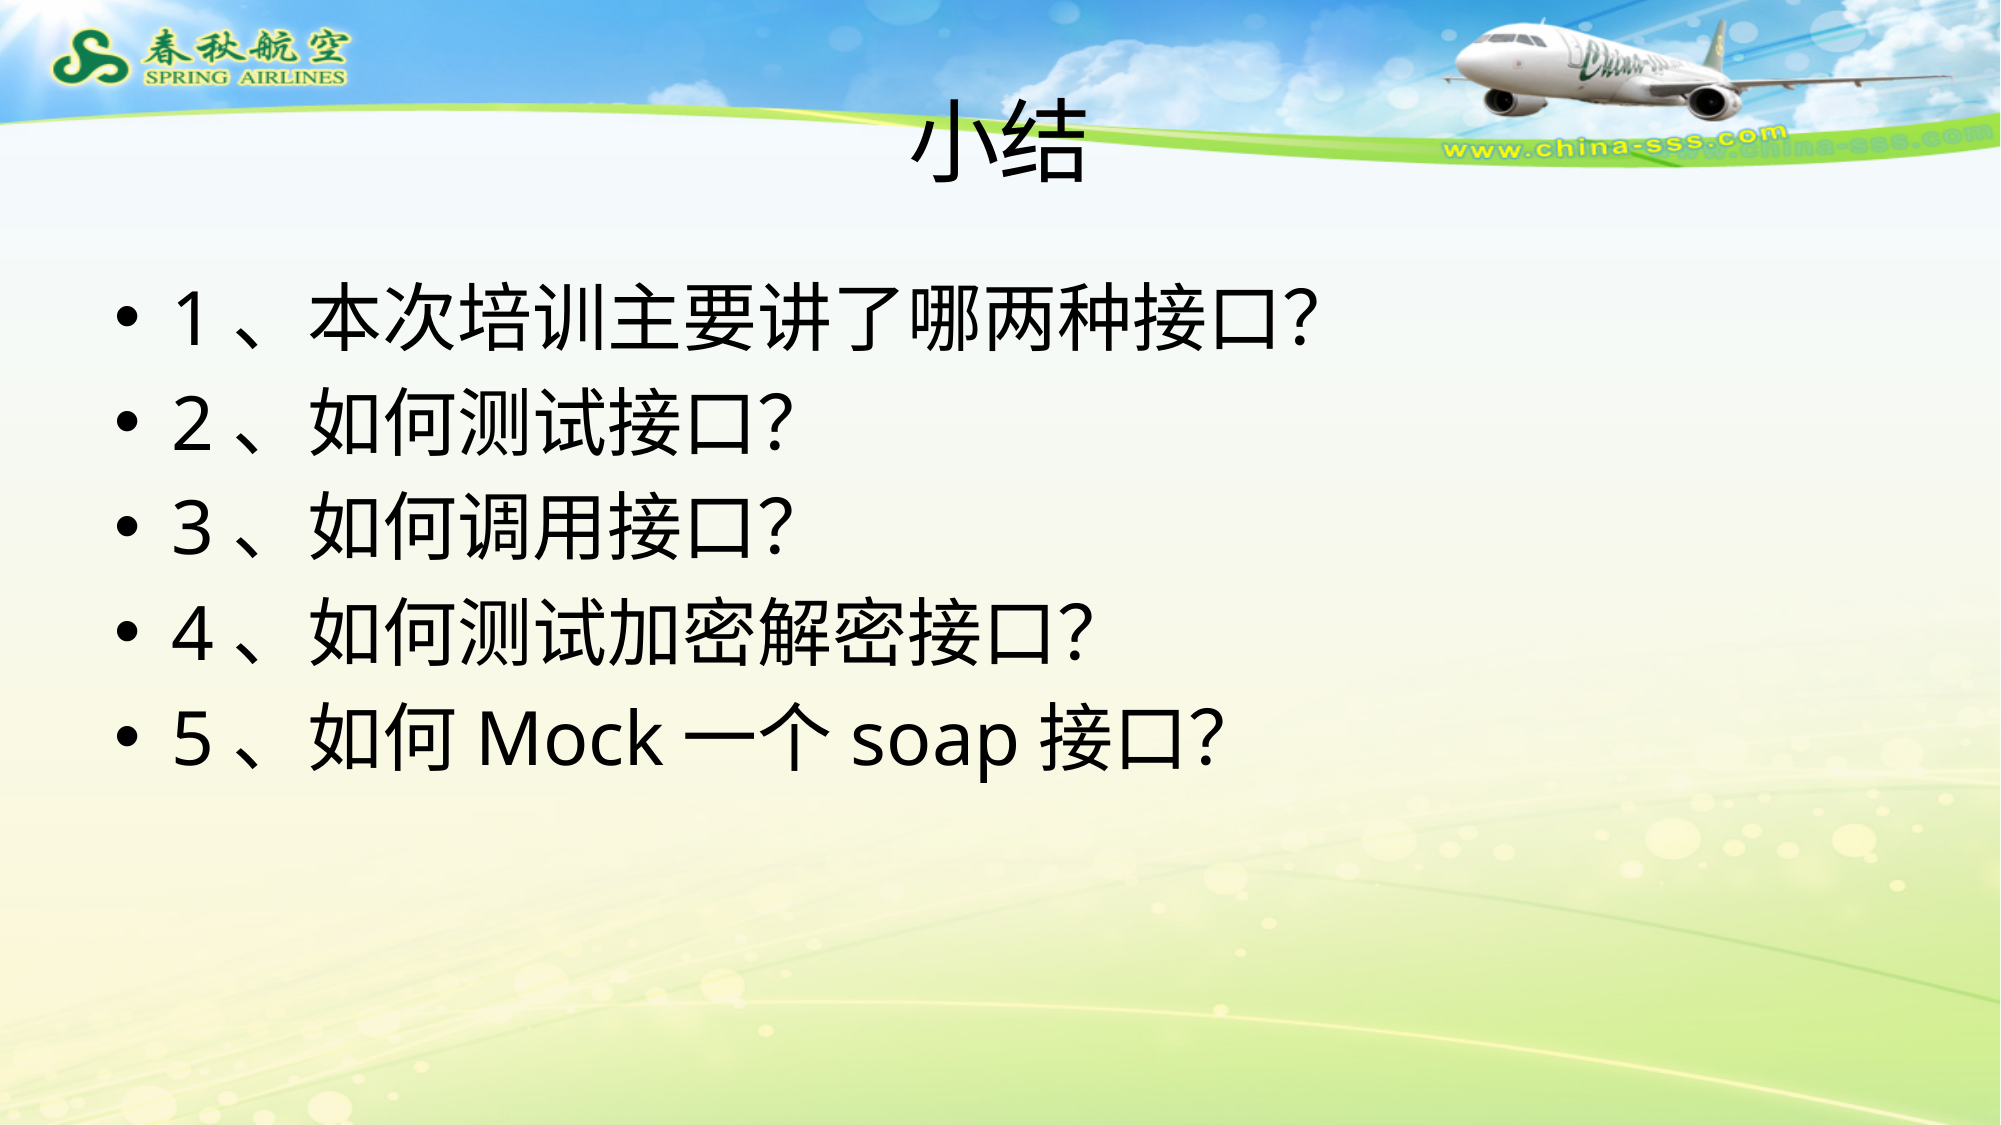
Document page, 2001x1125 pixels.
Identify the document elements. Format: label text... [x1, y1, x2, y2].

list 1、本次培训主要讲了哪两种接口？ 2、如何测试接口？ 3、如何调用接口？ 4、如何测试加密解密接口？ 5、如何Mock一个soap接口？ [99, 262, 1900, 1005]
picture [0, 0, 2001, 1125]
title 小结 [99, 45, 1900, 233]
